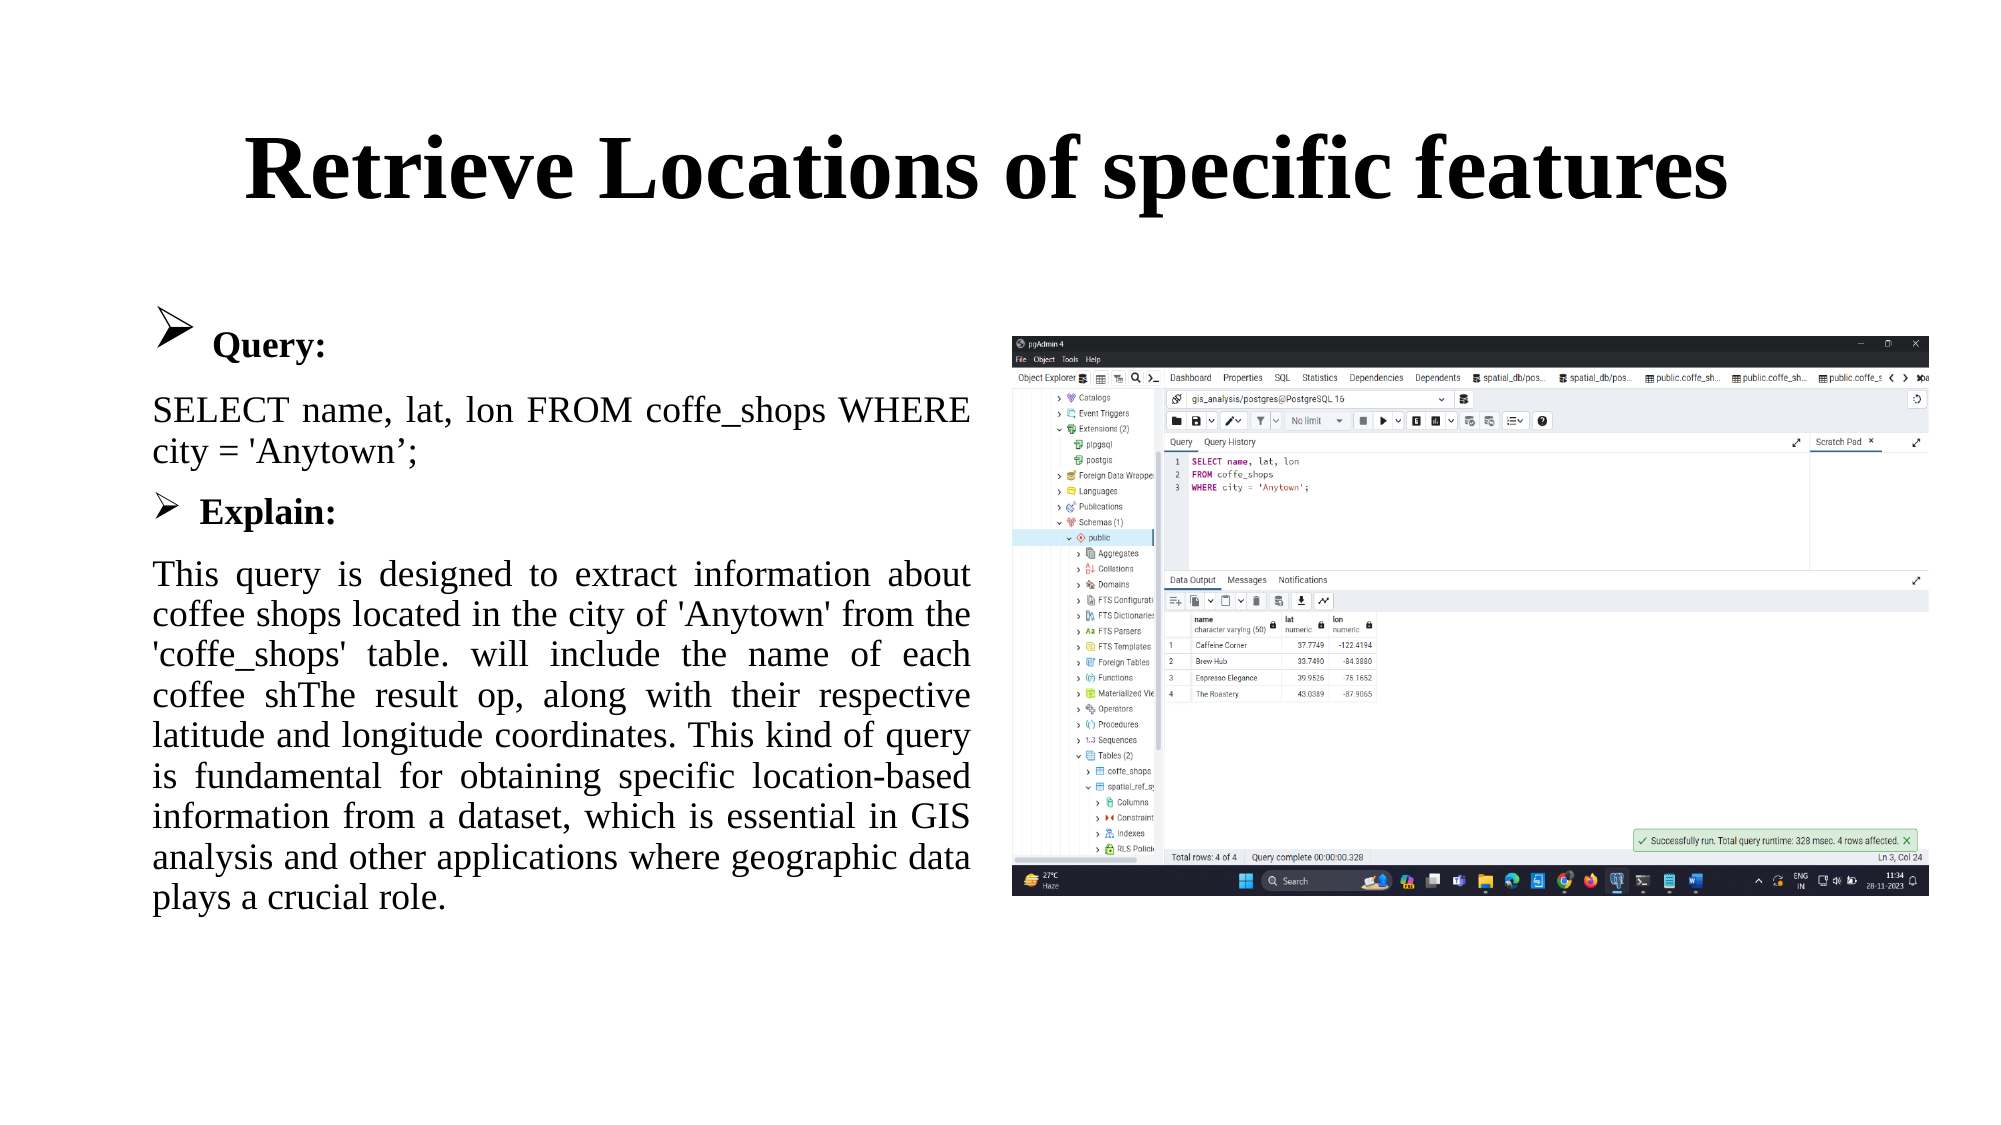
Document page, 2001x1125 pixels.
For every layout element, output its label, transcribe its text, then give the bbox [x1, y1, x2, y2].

title Retrieve Locations of specific features [137, 59, 1863, 278]
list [1012, 336, 1929, 896]
list Query: SELECT name, lat, lon FROM coffe_shops WHERE city = 'Anytown’; Explain: This query is designed to extract information about coffee shops located in the city of 'Anytown' from the 'coffe_shops' table. will include the name of each coffee shThe result op, along with their respective latitude and longitude coordinates. This kind of query is fundamental for obtaining specific location-based information from a dataset, which is essential in GIS analysis and other applications where geographic data plays a crucial role. [137, 299, 988, 1014]
